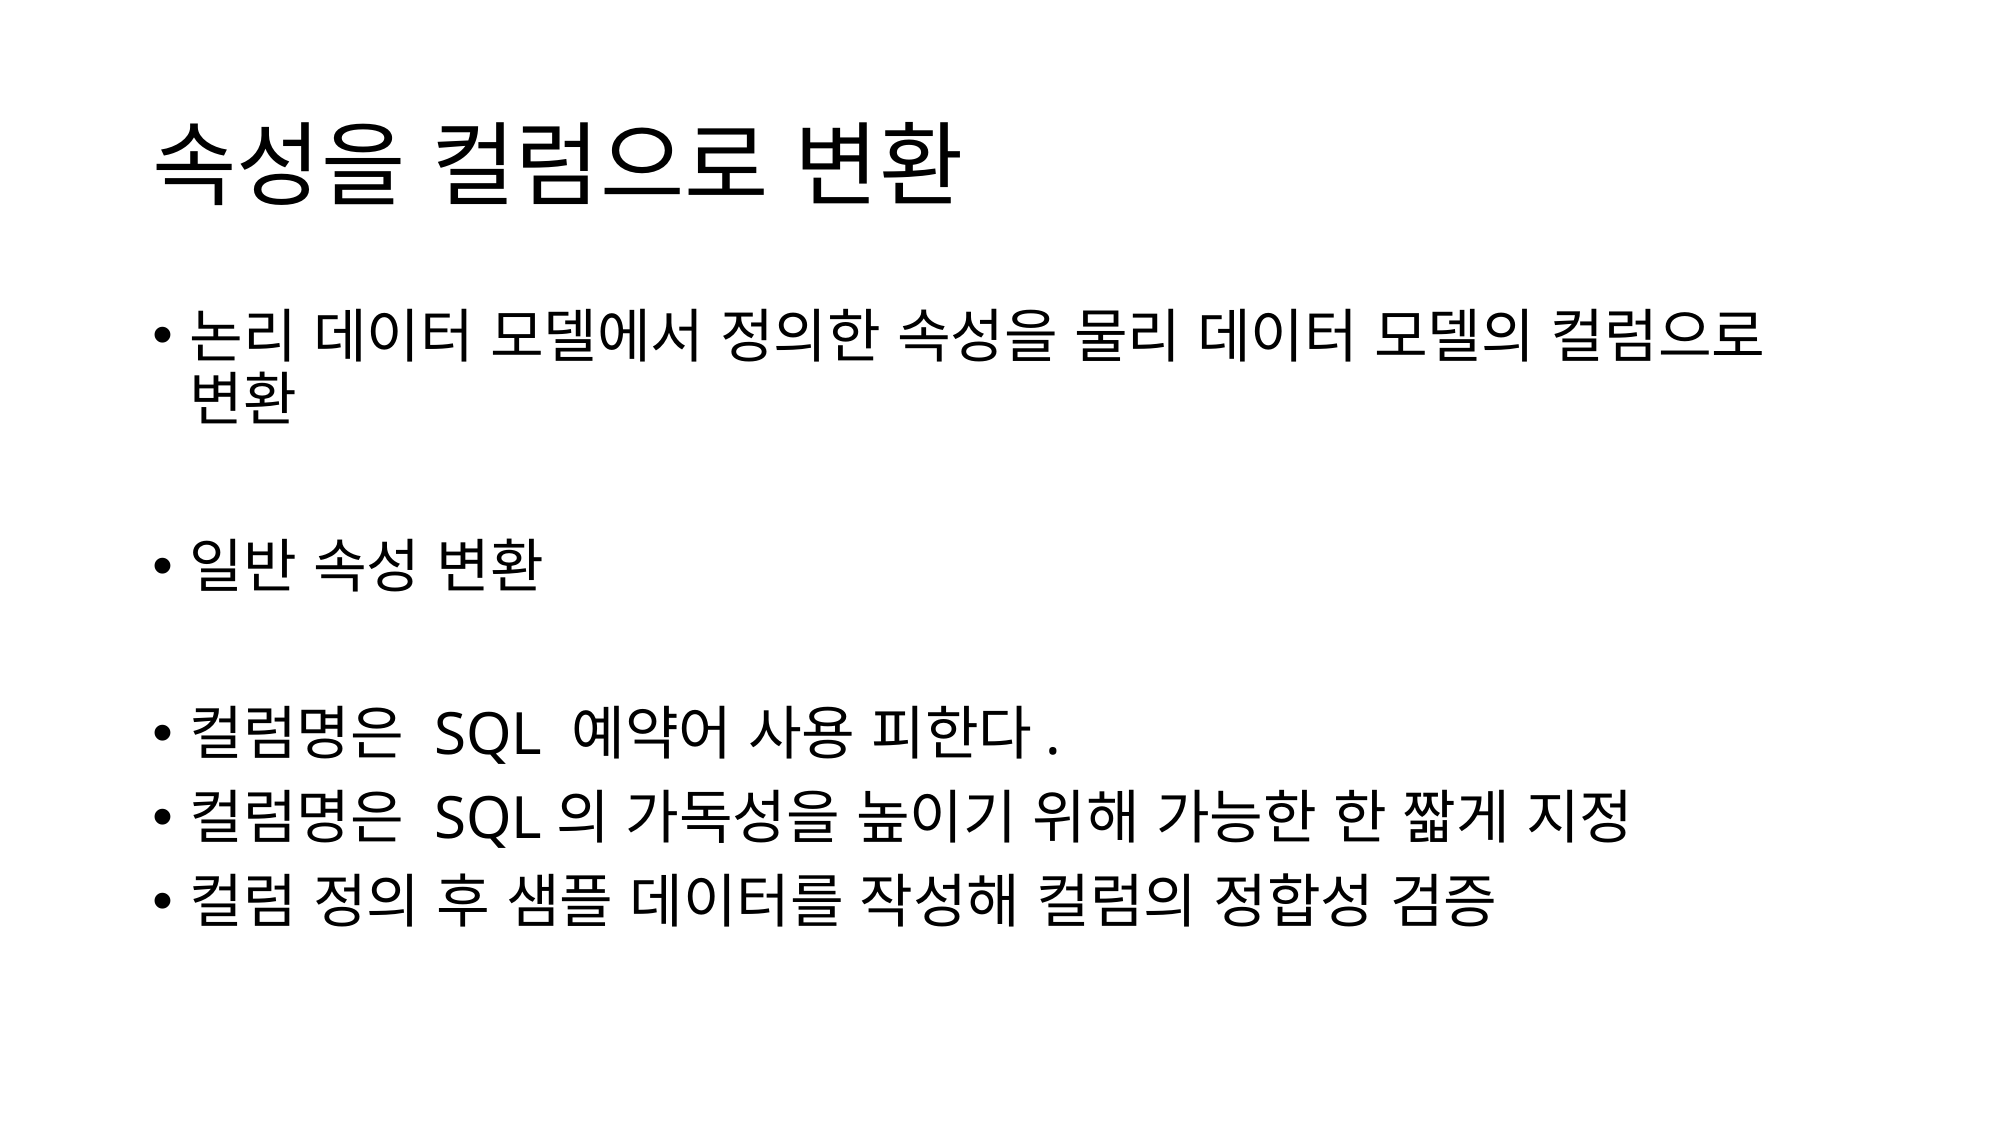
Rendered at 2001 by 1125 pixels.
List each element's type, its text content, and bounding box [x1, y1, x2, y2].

title 속성을 컬럼으로 변환 [137, 59, 1863, 278]
list 논리 데이터 모델에서 정의한 속성을 물리 데이터 모델의 컬럼으로 변환 일반 속성 변환 컬럼명은 SQL 예약어 사용 피한다. 컬럼명은 SQL의 가독성을 높이기 위해 가능한 한 짧게 지정 컬럼 정의 후 샘플 데이터를 작성해 컬럼의 정합성 검증 [137, 299, 1863, 1014]
